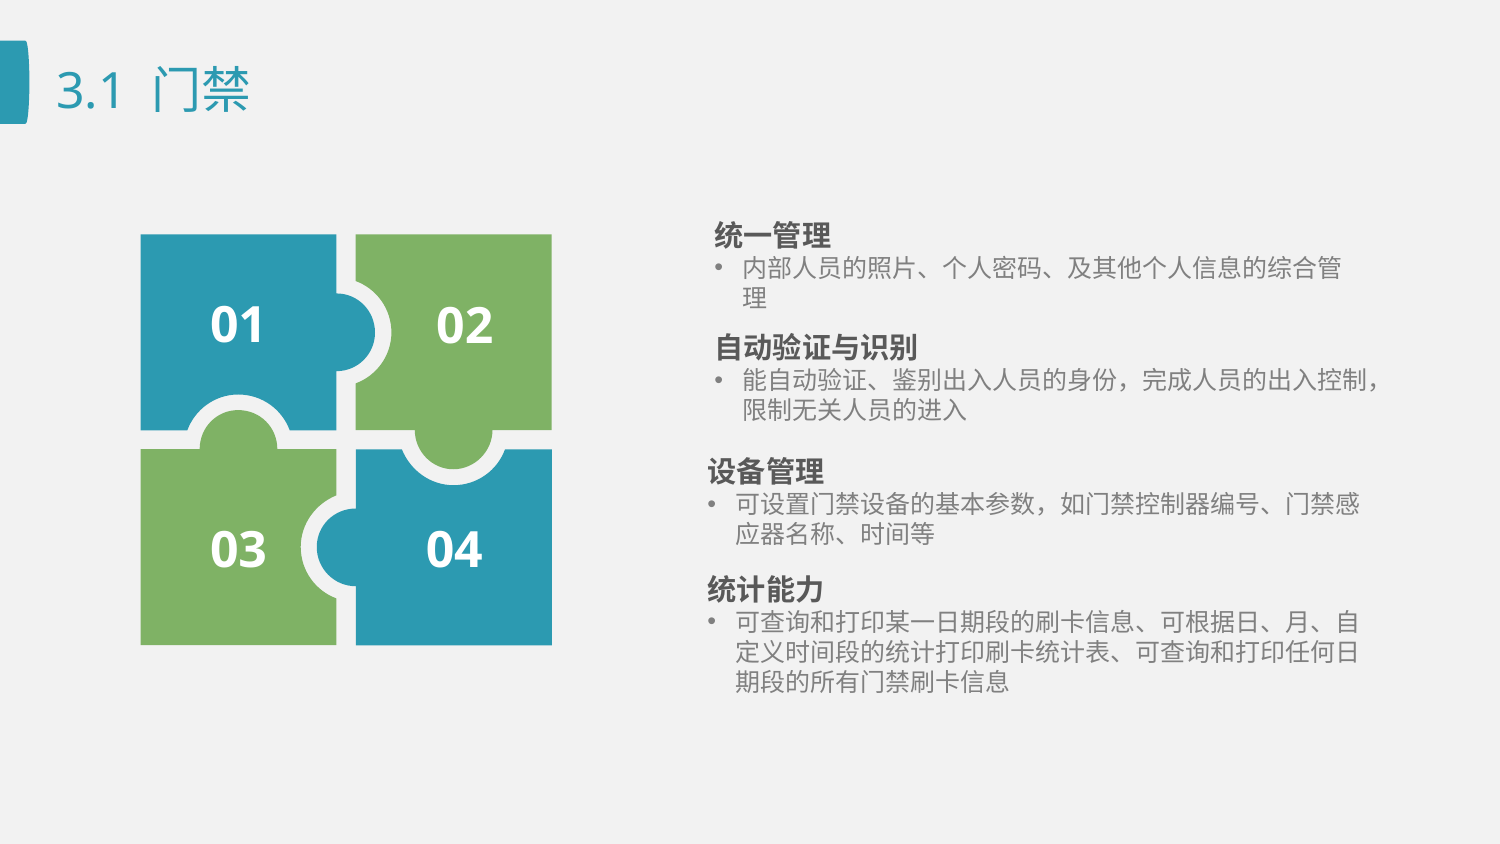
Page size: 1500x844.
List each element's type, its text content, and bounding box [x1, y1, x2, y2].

text_box 统计能力 可查询和打印某一日期段的刷卡信息、可根据日、月、自定义时间段的统计打印刷卡统计表、可查询和打印任何日期段的所有门禁刷卡信息 [696, 565, 1387, 702]
title 3.1 门禁 [41, 43, 1392, 134]
text_box 统一管理 内部人员的照片、个人密码、及其他个人信息的综合管理 [703, 211, 1362, 318]
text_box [140, 234, 552, 646]
text_box 自动验证与识别 能自动验证、鉴别出入人员的身份，完成人员的出入控制，限制无关人员的进入 [703, 324, 1394, 431]
text_box 设备管理 可设置门禁设备的基本参数，如门禁控制器编号、门禁感应器名称、时间等 [696, 448, 1383, 555]
